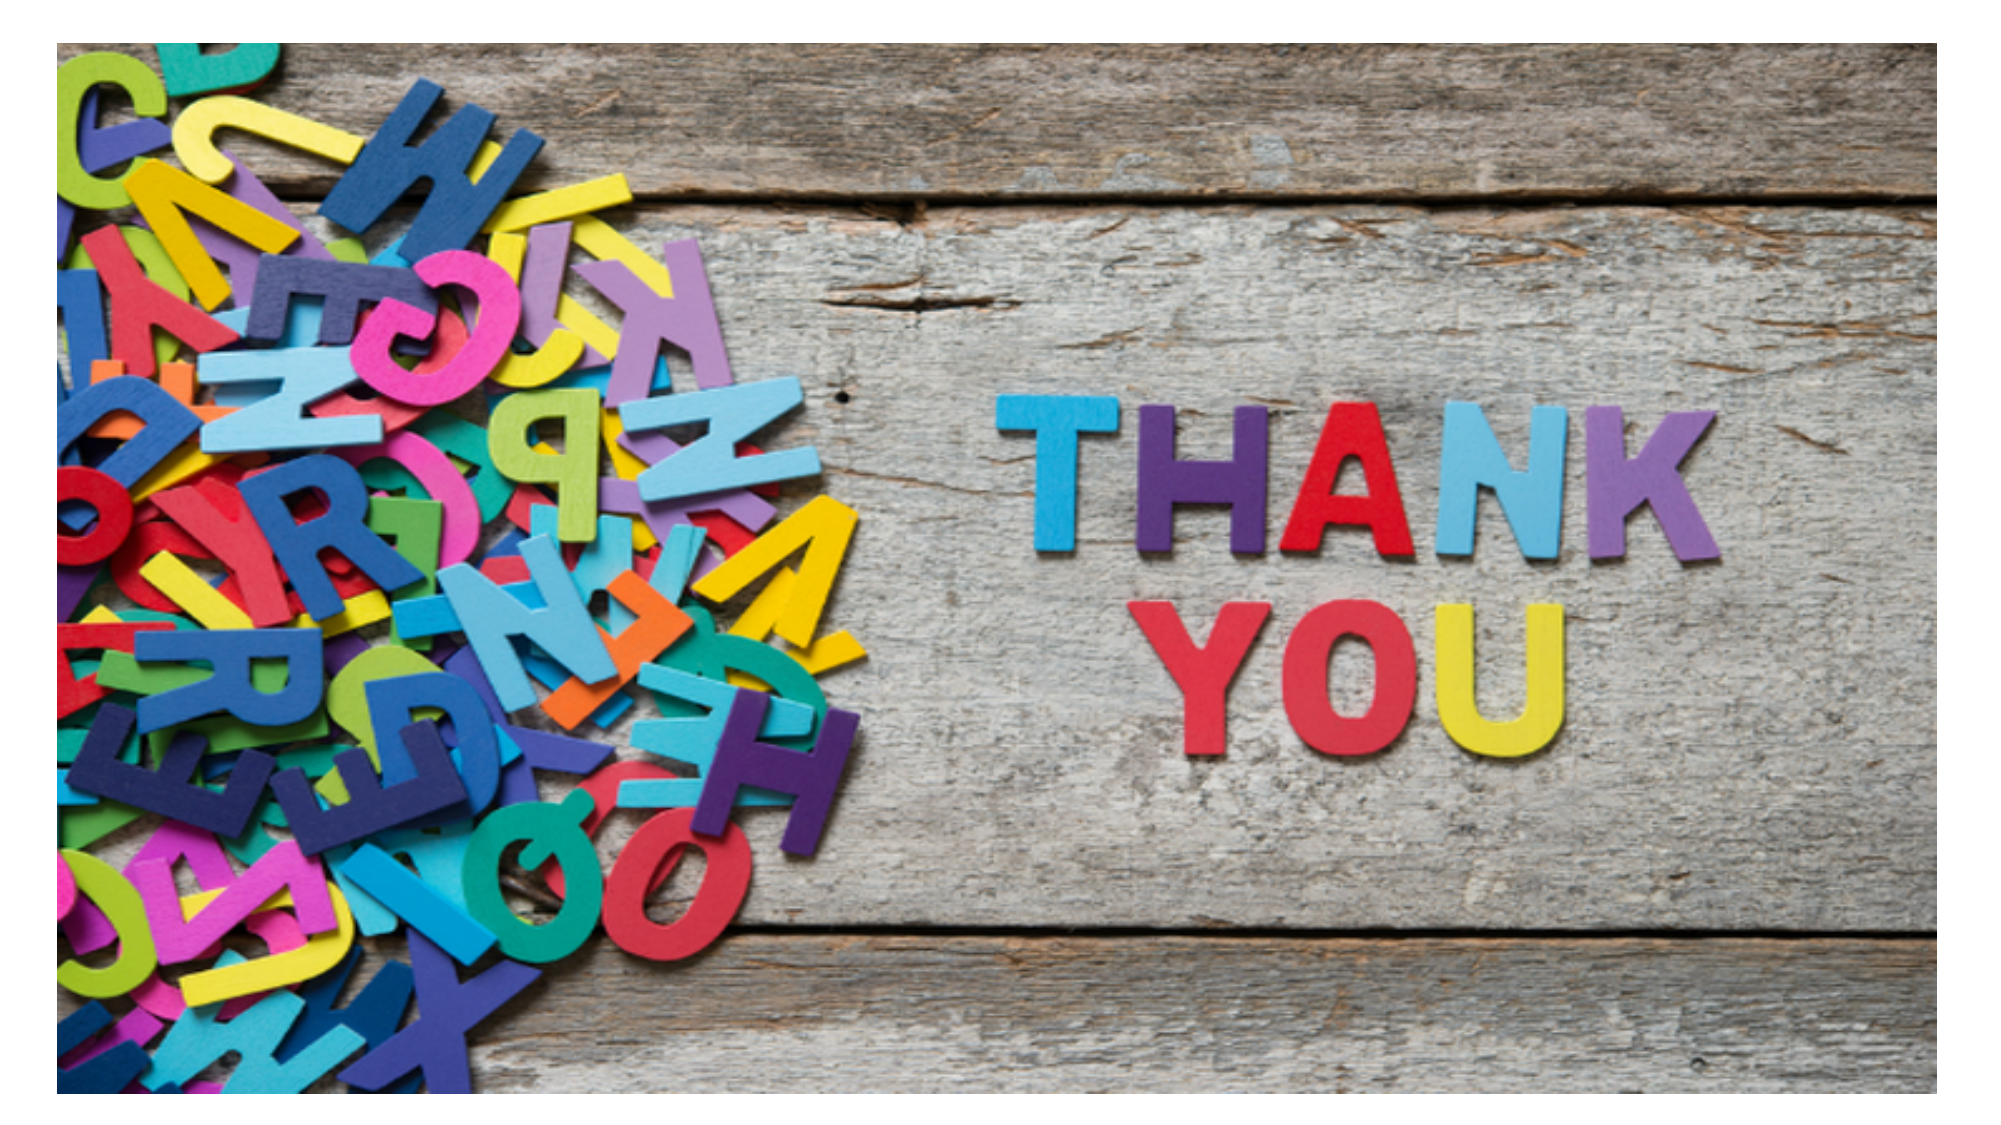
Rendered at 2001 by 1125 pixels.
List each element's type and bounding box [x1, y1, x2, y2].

picture [57, 43, 1937, 1094]
